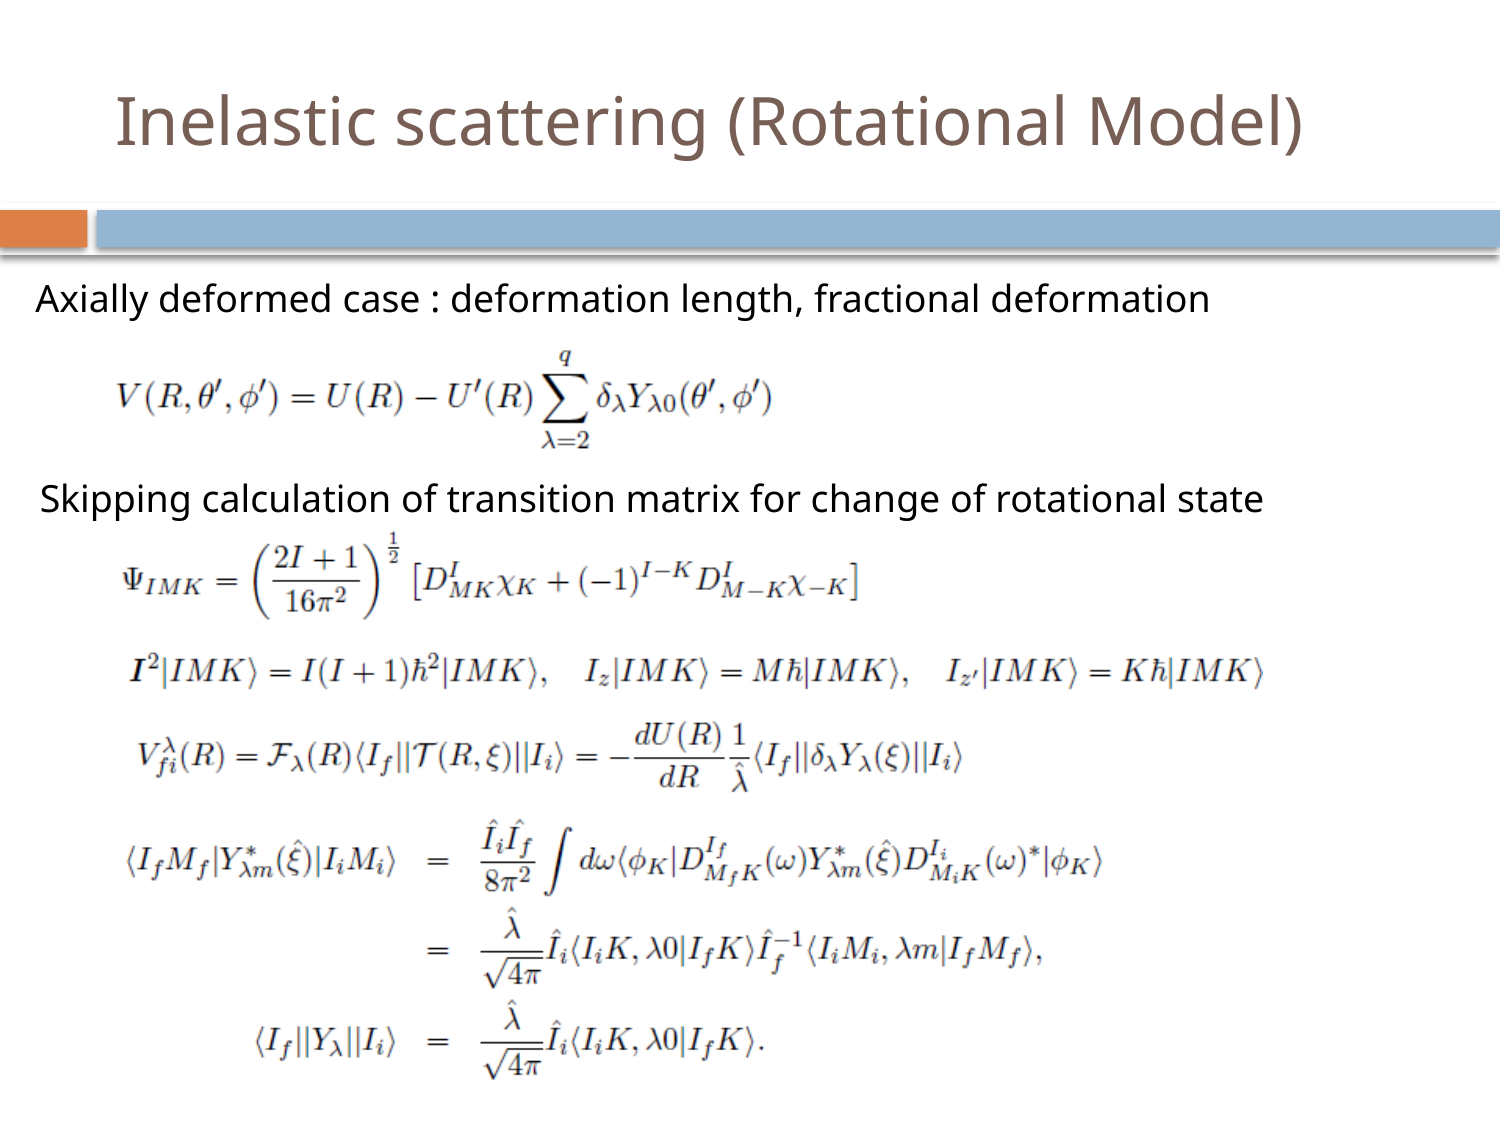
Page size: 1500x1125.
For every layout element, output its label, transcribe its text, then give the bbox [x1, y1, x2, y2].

title Inelastic scattering (Rotational Model) [100, 37, 1438, 200]
picture [99, 516, 1263, 1105]
picture [100, 349, 781, 466]
text_box Axially deformed case : deformation length, fractional deformation [20, 267, 1247, 327]
text_box Skipping calculation of transition matrix for change of rotational state [25, 468, 1281, 528]
